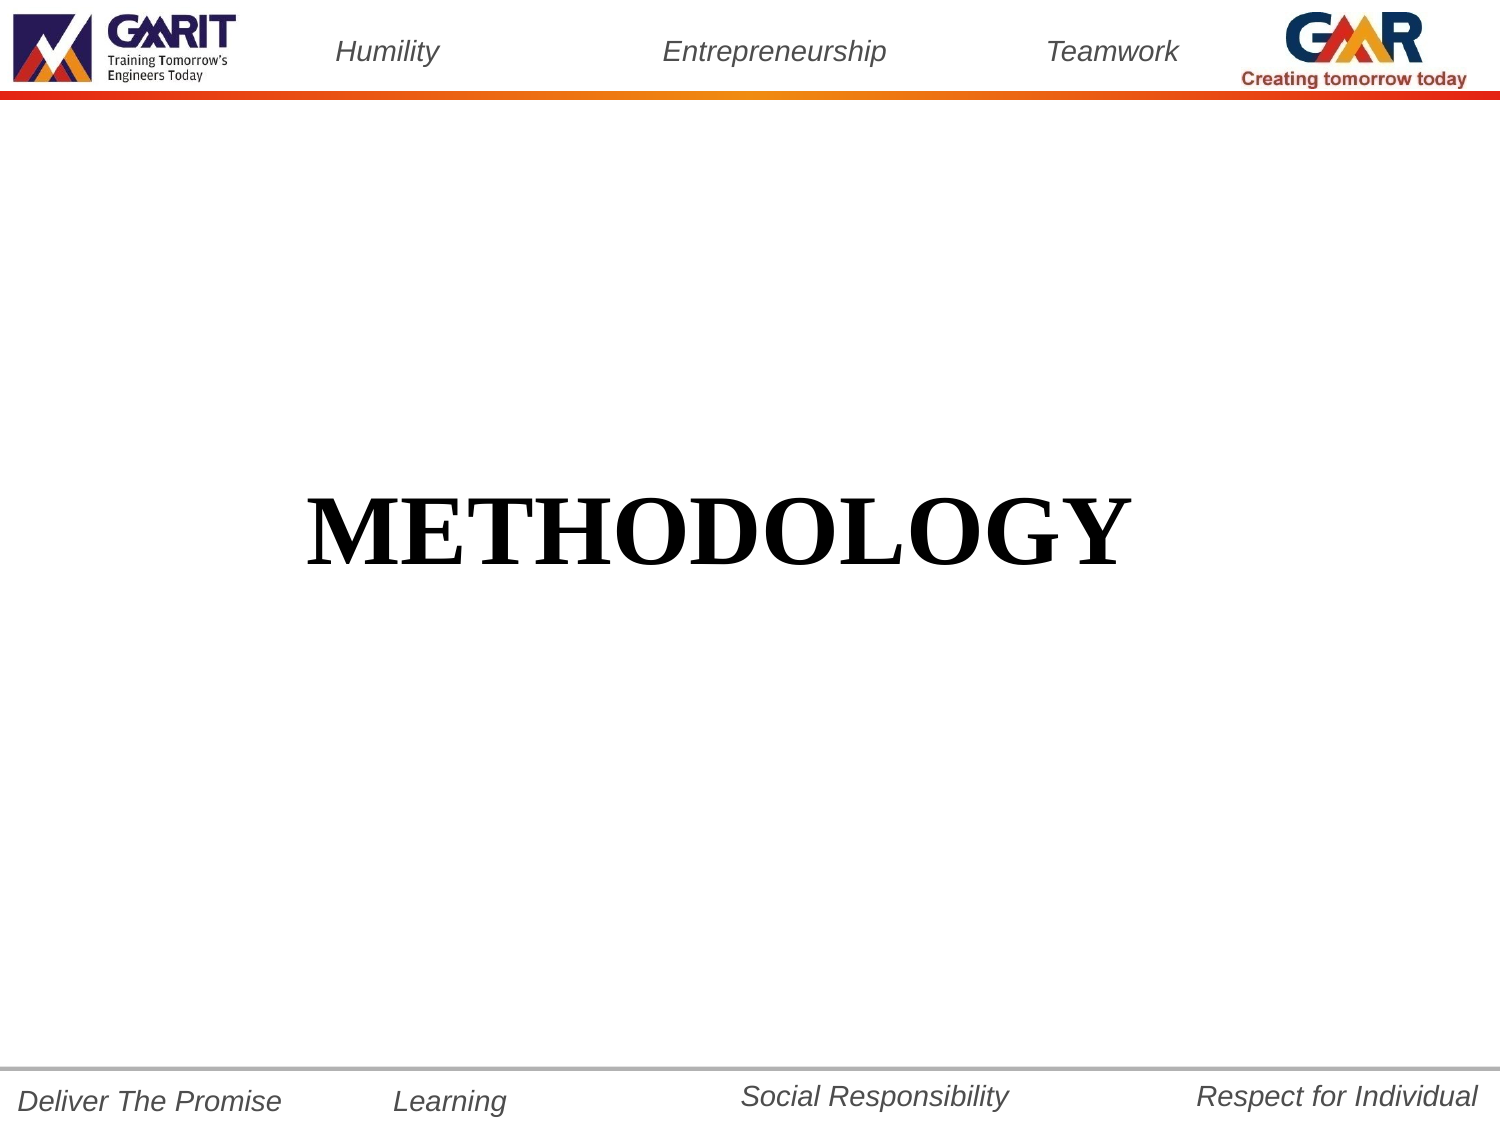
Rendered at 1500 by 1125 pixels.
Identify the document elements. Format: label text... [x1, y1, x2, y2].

picture [1241, 12, 1467, 89]
title METHODOLOGY [128, 491, 1313, 669]
picture [7, 7, 240, 87]
